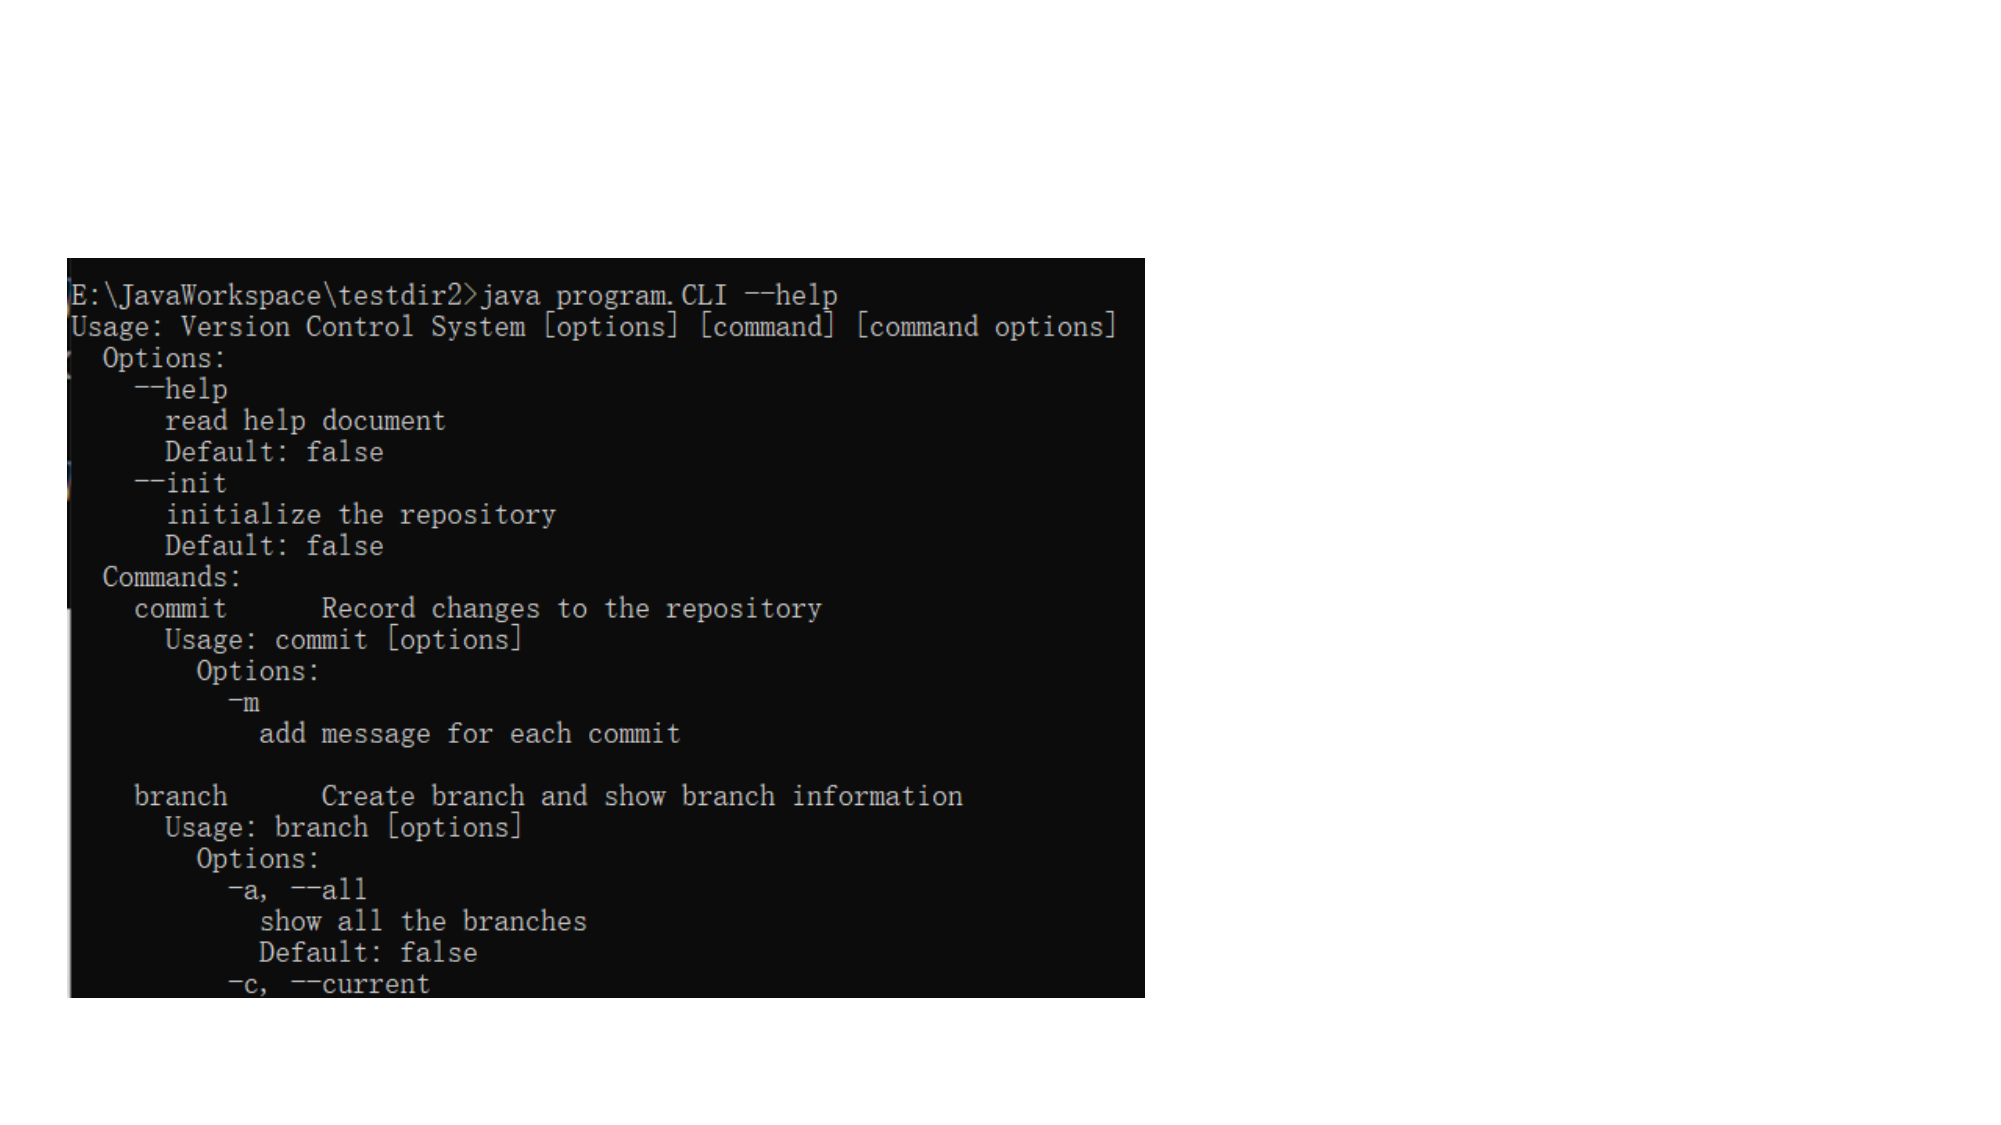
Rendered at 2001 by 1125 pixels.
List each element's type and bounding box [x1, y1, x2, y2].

picture [67, 258, 1145, 998]
